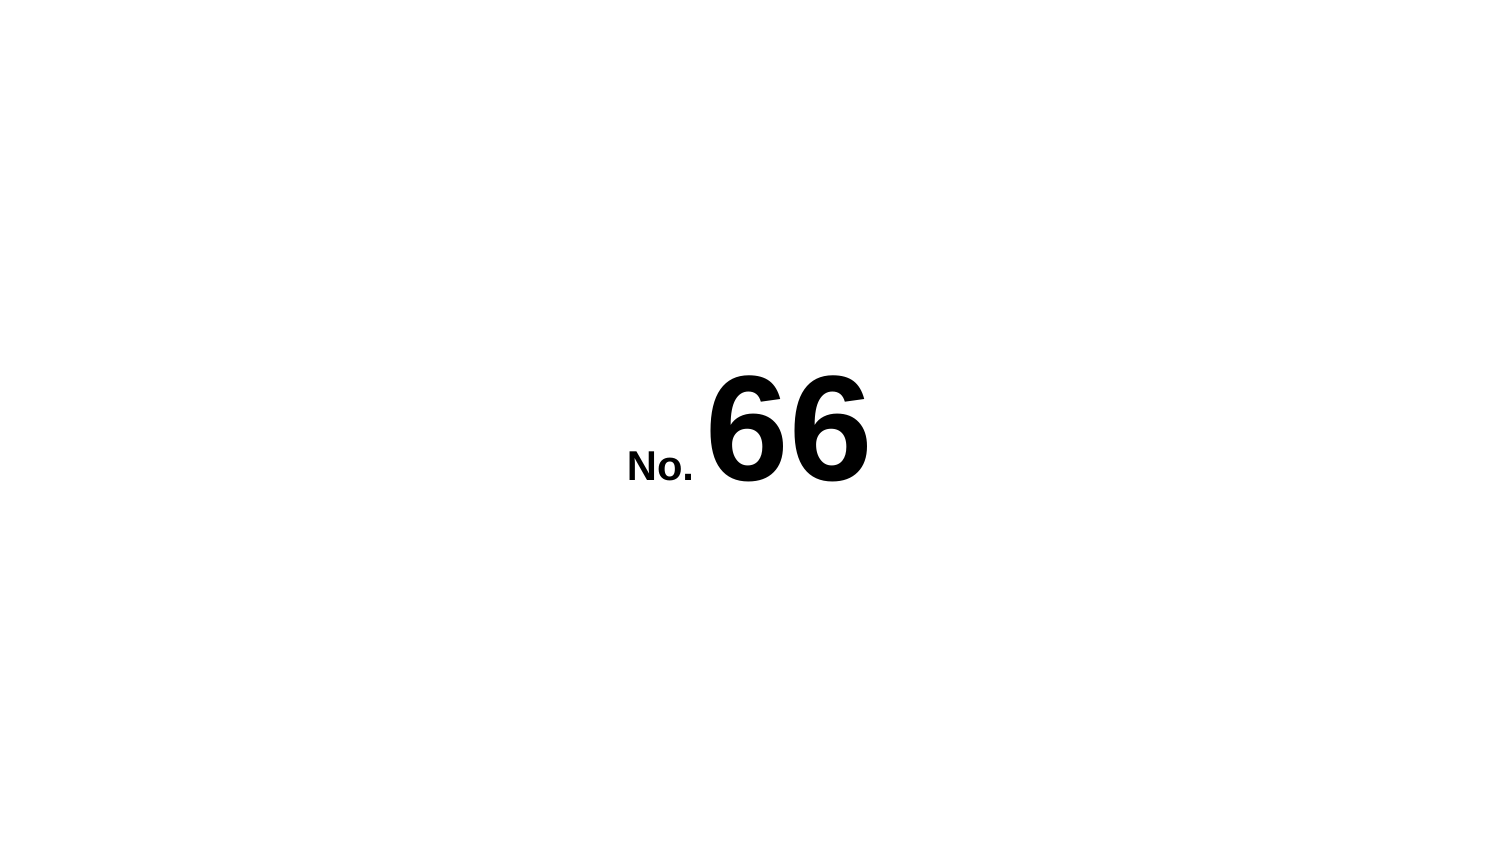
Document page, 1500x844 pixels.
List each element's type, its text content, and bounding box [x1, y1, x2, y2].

text_box No. 66 [612, 323, 888, 519]
